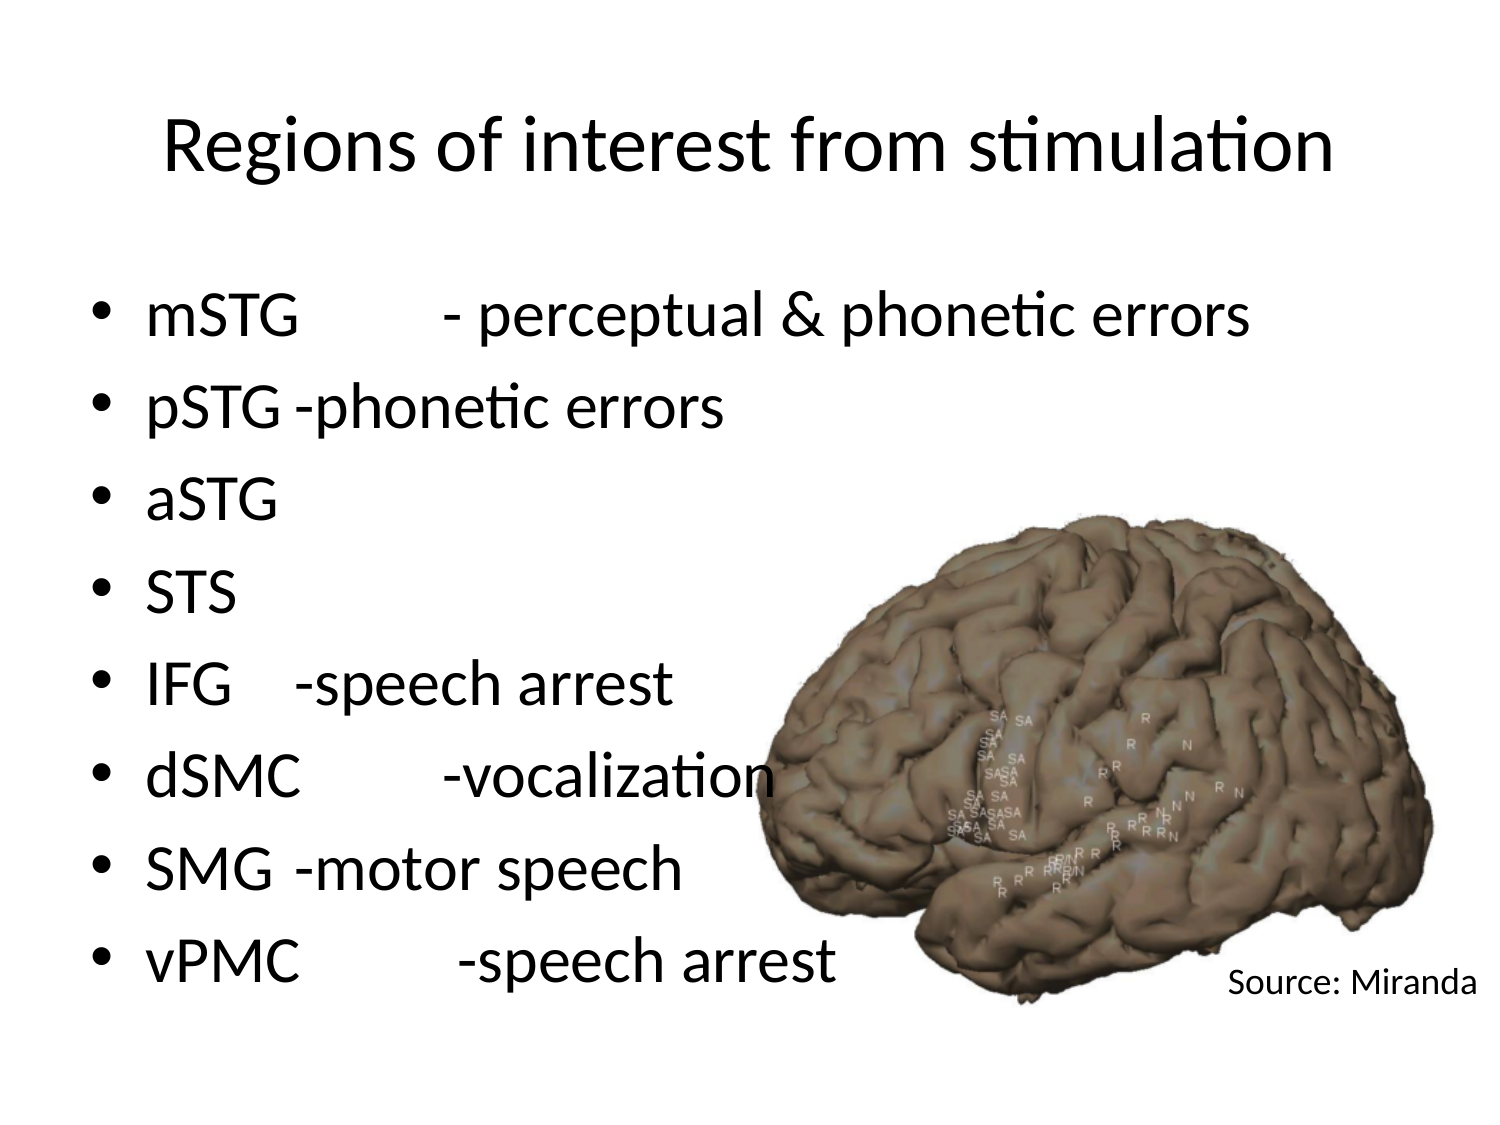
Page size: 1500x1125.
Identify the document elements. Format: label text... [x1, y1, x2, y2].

list mSTG - perceptual & phonetic errors pSTG -phonetic errors aSTG STS IFG -speech arrest dSMC -vocalization SMG -motor speech vPMC -speech arrest [75, 262, 1425, 1005]
title Regions of interest from stimulation [75, 45, 1425, 233]
picture [699, 499, 1500, 1065]
